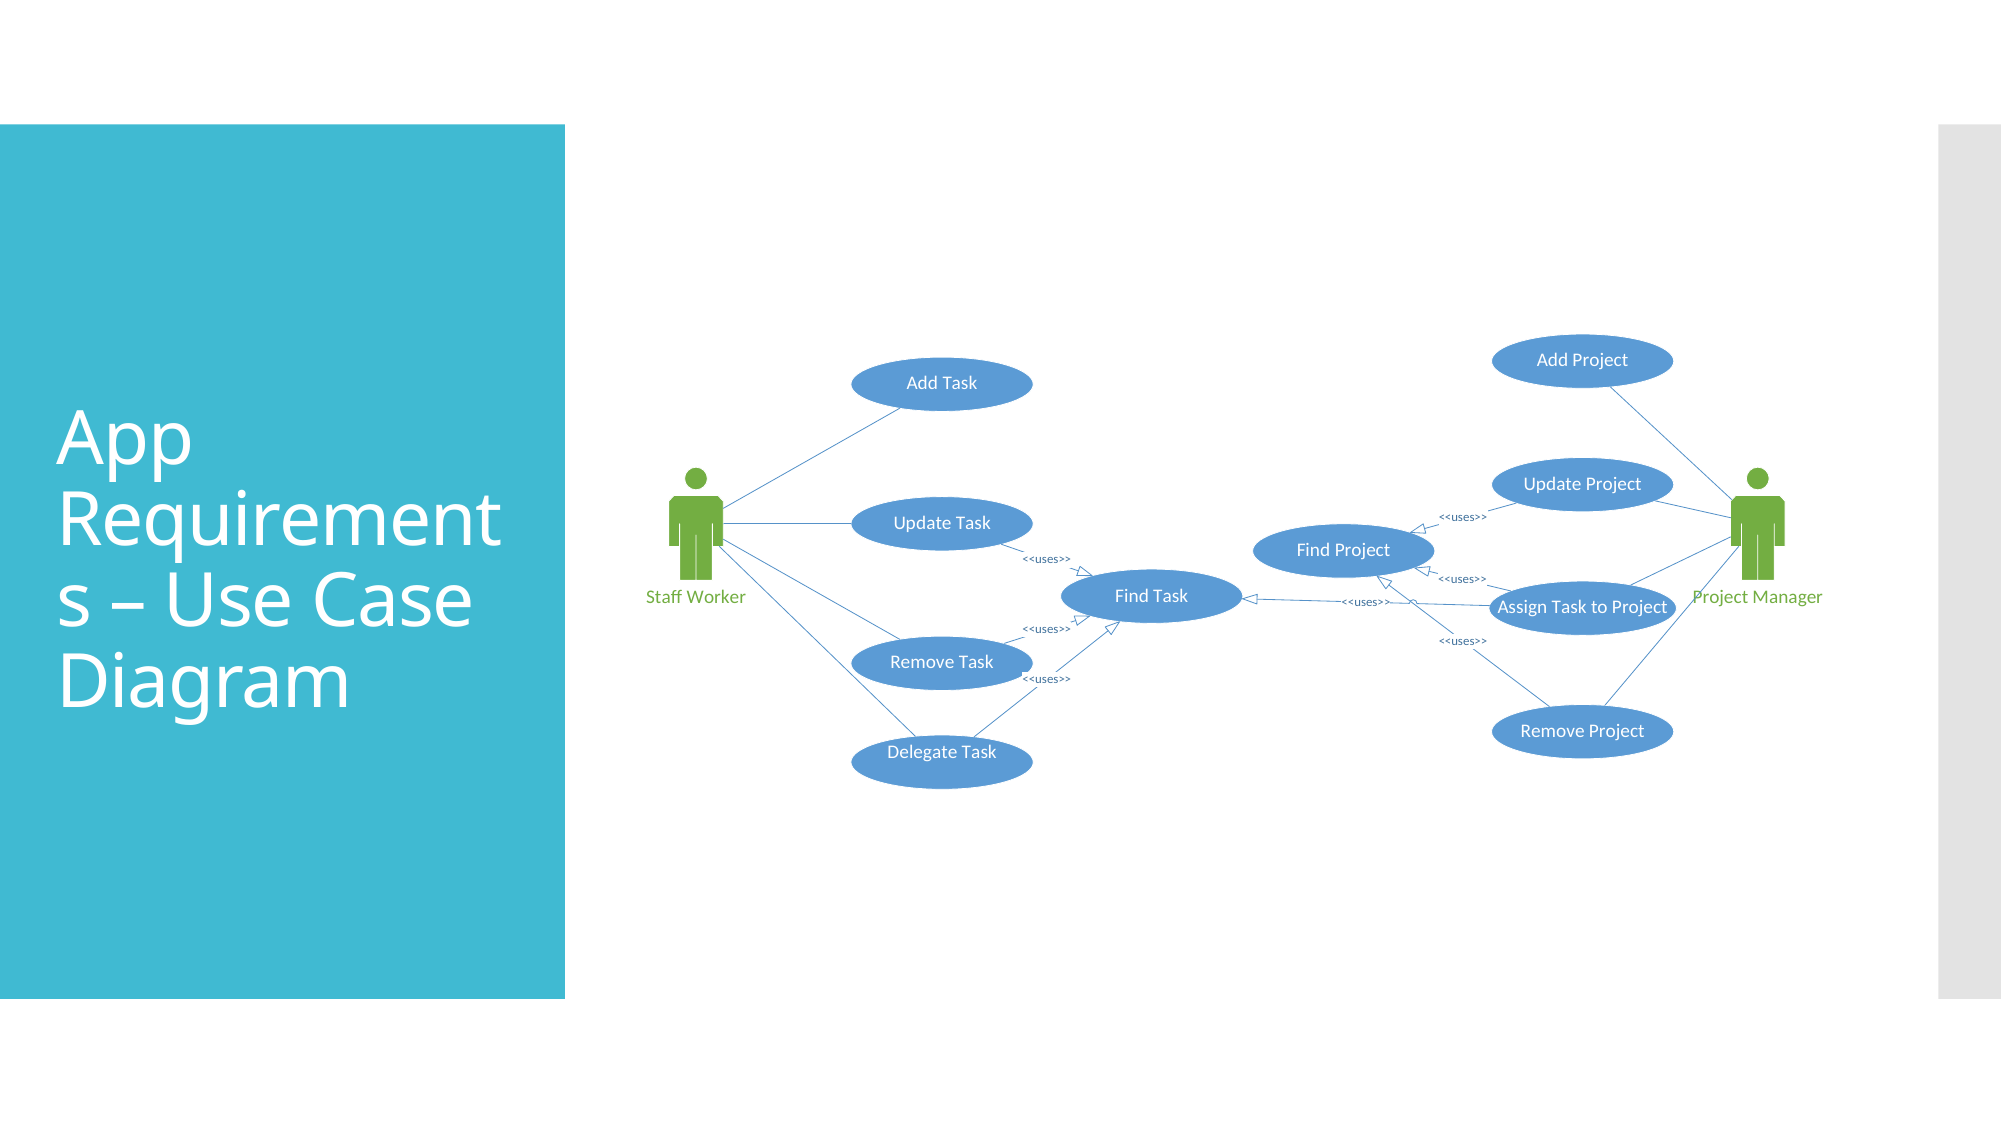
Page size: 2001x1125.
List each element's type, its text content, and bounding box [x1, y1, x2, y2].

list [634, 331, 1835, 793]
title App Requirements – Use Case Diagram [41, 184, 525, 940]
